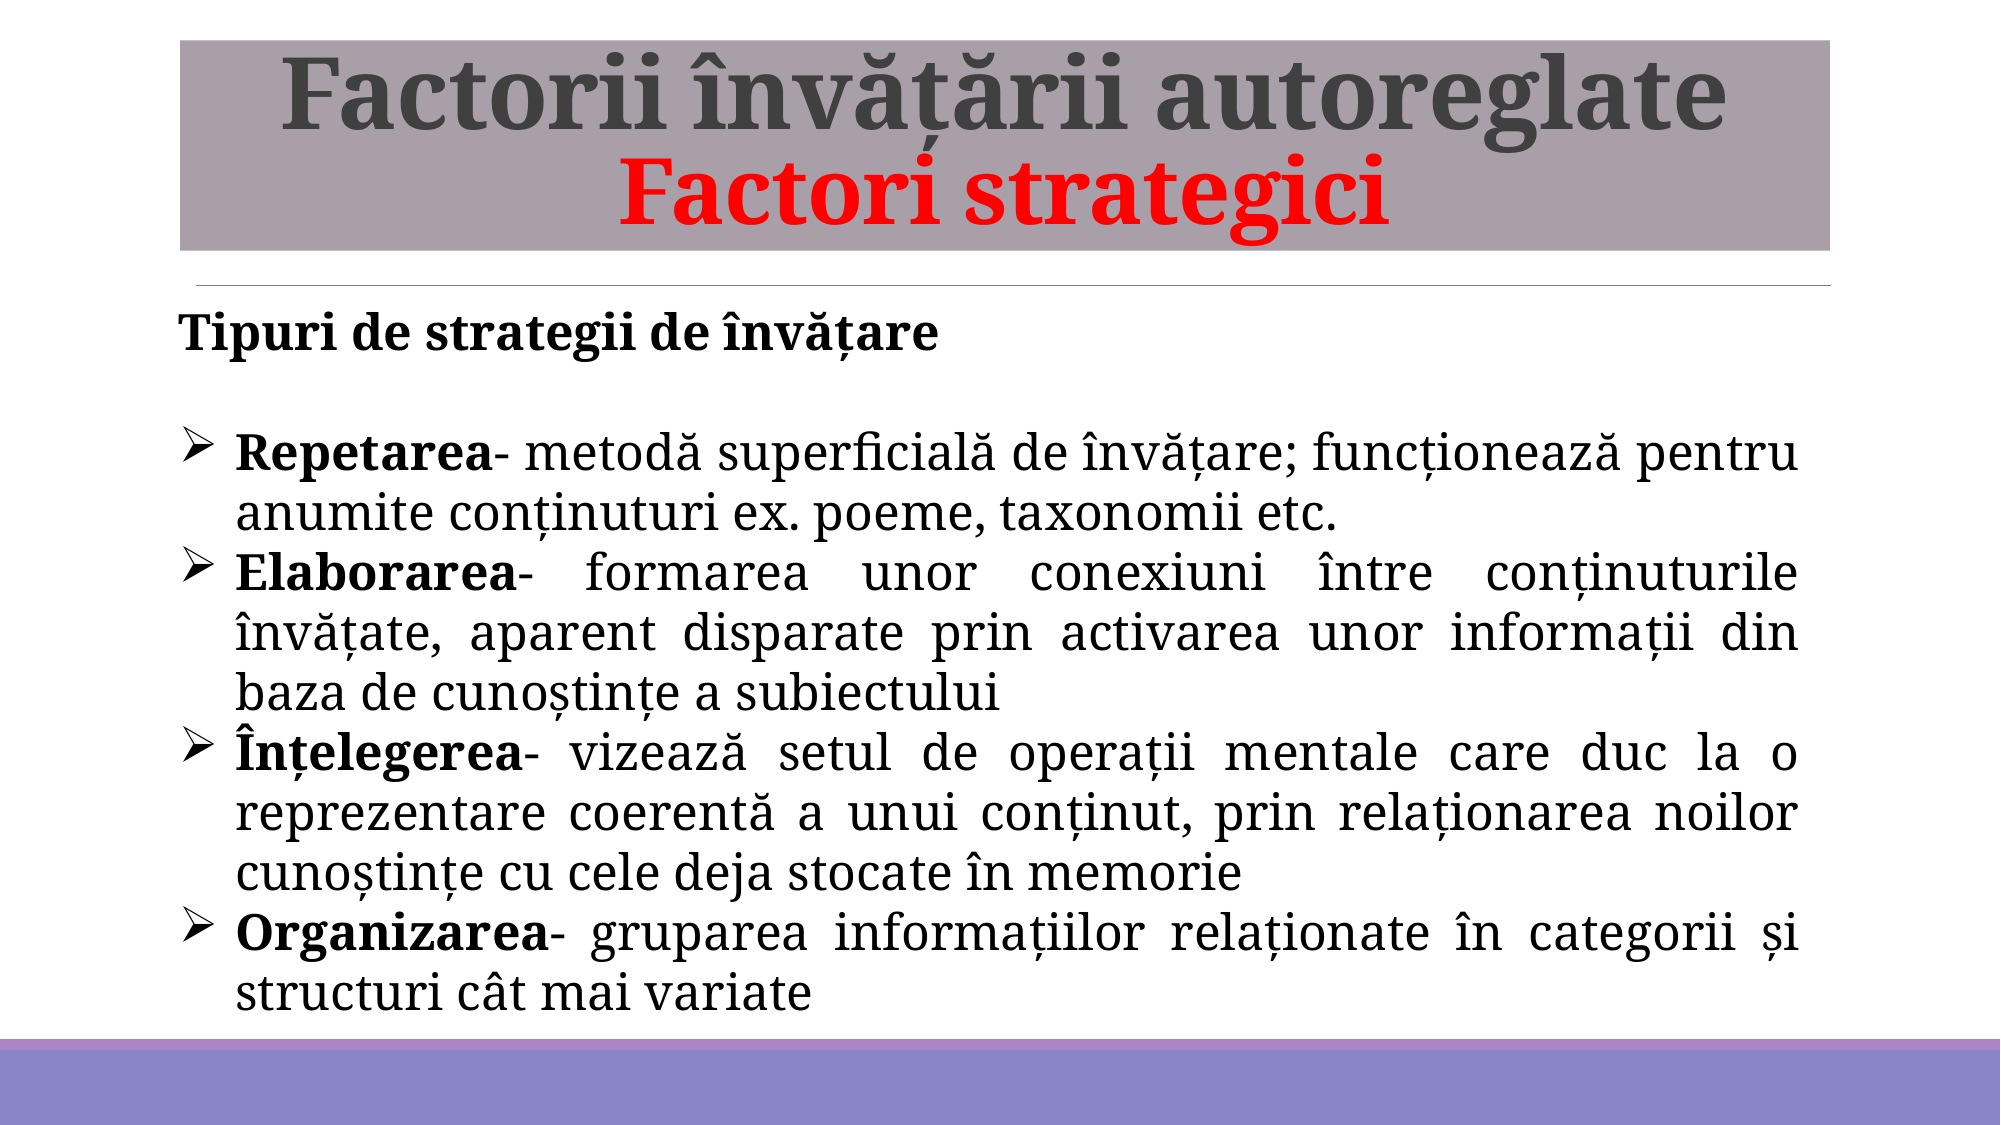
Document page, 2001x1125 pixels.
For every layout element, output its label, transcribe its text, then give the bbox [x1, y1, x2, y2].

title Factorii învățării autoreglate Factori strategici [180, 40, 1830, 251]
text_box Tipuri de strategii de învățare Repetarea- metodă superficială de învățare; funcționează pentru anumite conținuturi ex. poeme, taxonomii etc. Elaborarea- formarea unor conexiuni între conţinuturile învăţate, aparent disparate prin activarea unor informaţii din baza de cunoştinţe a subiectului Înțelegerea- vizează setul de operaţii mentale care duc la o reprezentare coerentă a unui conţinut, prin relaţionarea noilor cunoştinţe cu cele deja stocate în memorie Organizarea- gruparea informaţiilor relaţionate în categorii şi structuri cât mai variate [164, 293, 1815, 1028]
